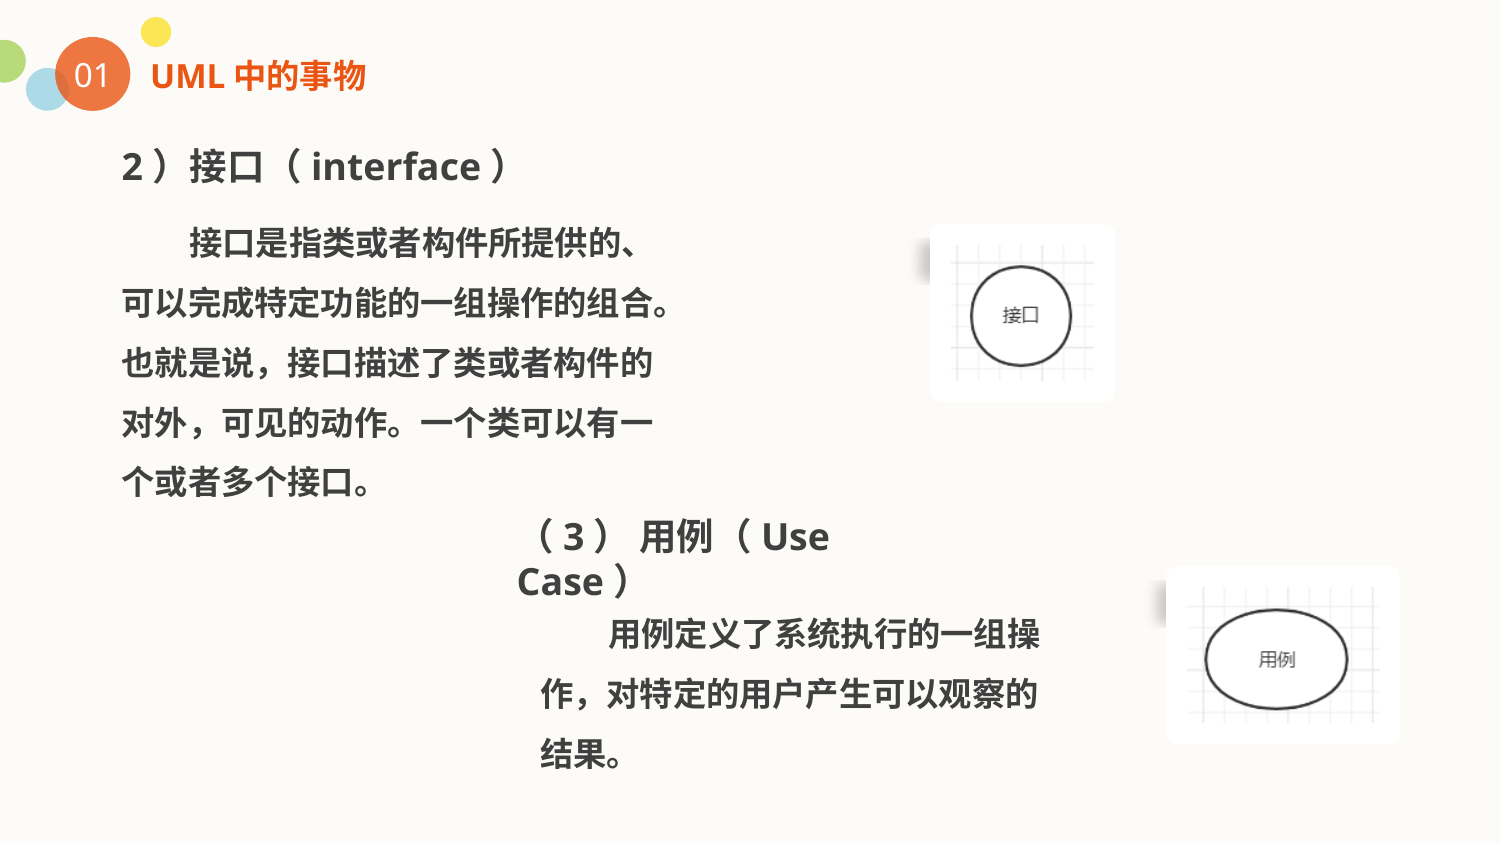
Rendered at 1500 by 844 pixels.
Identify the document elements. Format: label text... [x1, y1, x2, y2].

text_box [25, 67, 66, 111]
text_box 01 [65, 53, 121, 94]
text_box UML中的事物 [150, 55, 395, 96]
text_box 2）接口（interface） [106, 135, 607, 194]
text_box 用例定义了系统执行的一组操作，对特定的用户产生可以观察的结果。 [525, 585, 1078, 780]
text_box [140, 17, 172, 48]
text_box [0, 39, 26, 83]
picture [950, 244, 1095, 381]
text_box 接口是指类或者构件所提供的、可以完成特定功能的一组操作的组合。也就是说，接口描述了类或者构件的对外，可见的动作。一个类可以有一个或者多个接口。 [106, 194, 682, 509]
text_box [55, 36, 131, 111]
picture [1186, 586, 1380, 724]
text_box （3） 用例（Use Case） [501, 505, 969, 611]
